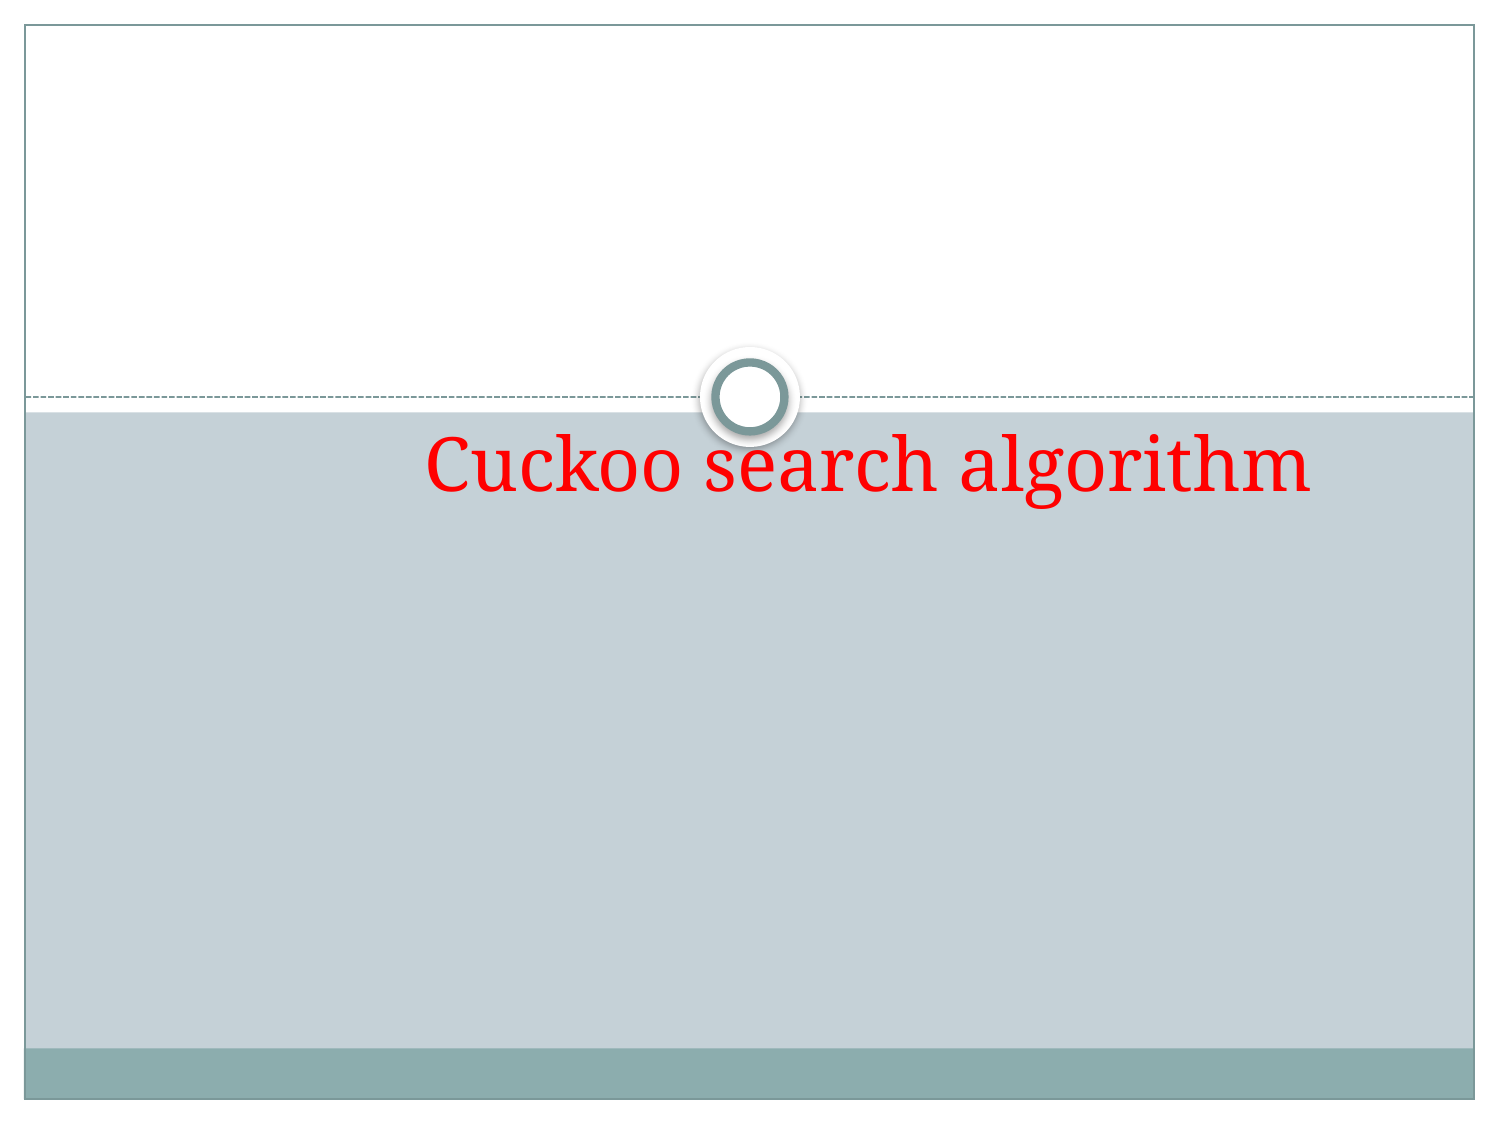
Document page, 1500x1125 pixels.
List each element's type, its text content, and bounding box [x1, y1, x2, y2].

text_box Cuckoo search algorithm [212, 268, 1500, 604]
